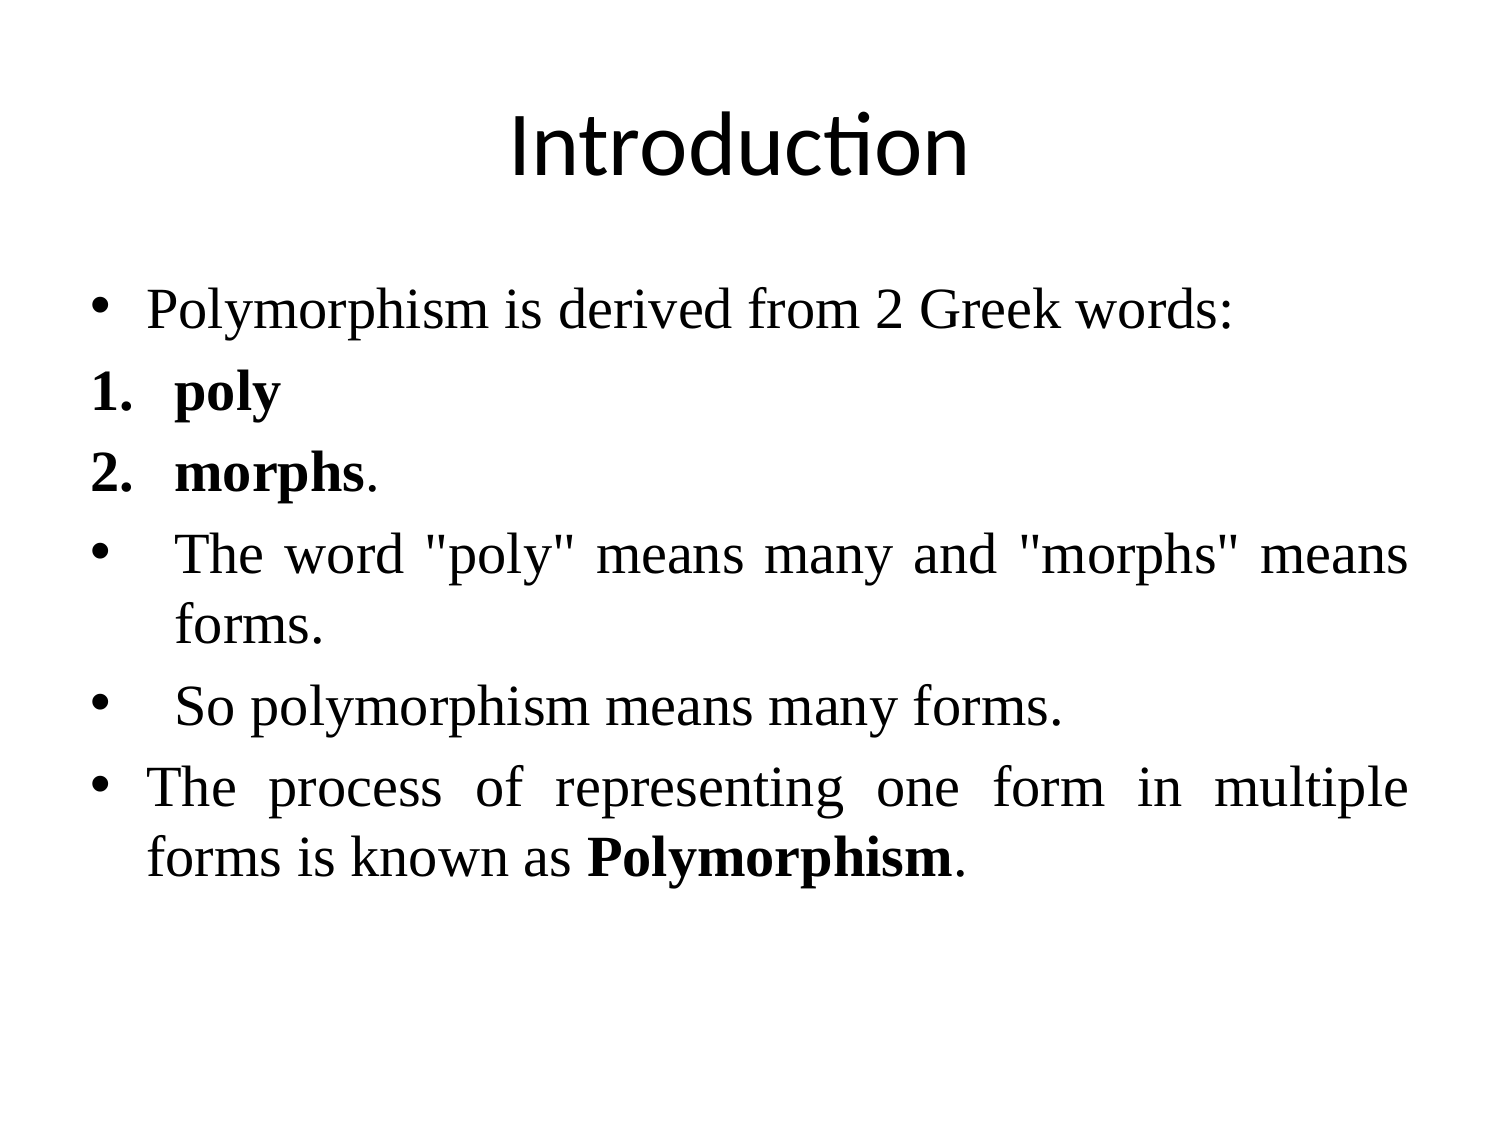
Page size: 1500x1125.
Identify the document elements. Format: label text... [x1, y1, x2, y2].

list Polymorphism is derived from 2 Greek words: poly morphs. The word "poly" means many and "morphs" means forms. So polymorphism means many forms. The process of representing one form in multiple forms is known as Polymorphism. [75, 262, 1425, 1005]
title Introduction [75, 45, 1425, 233]
